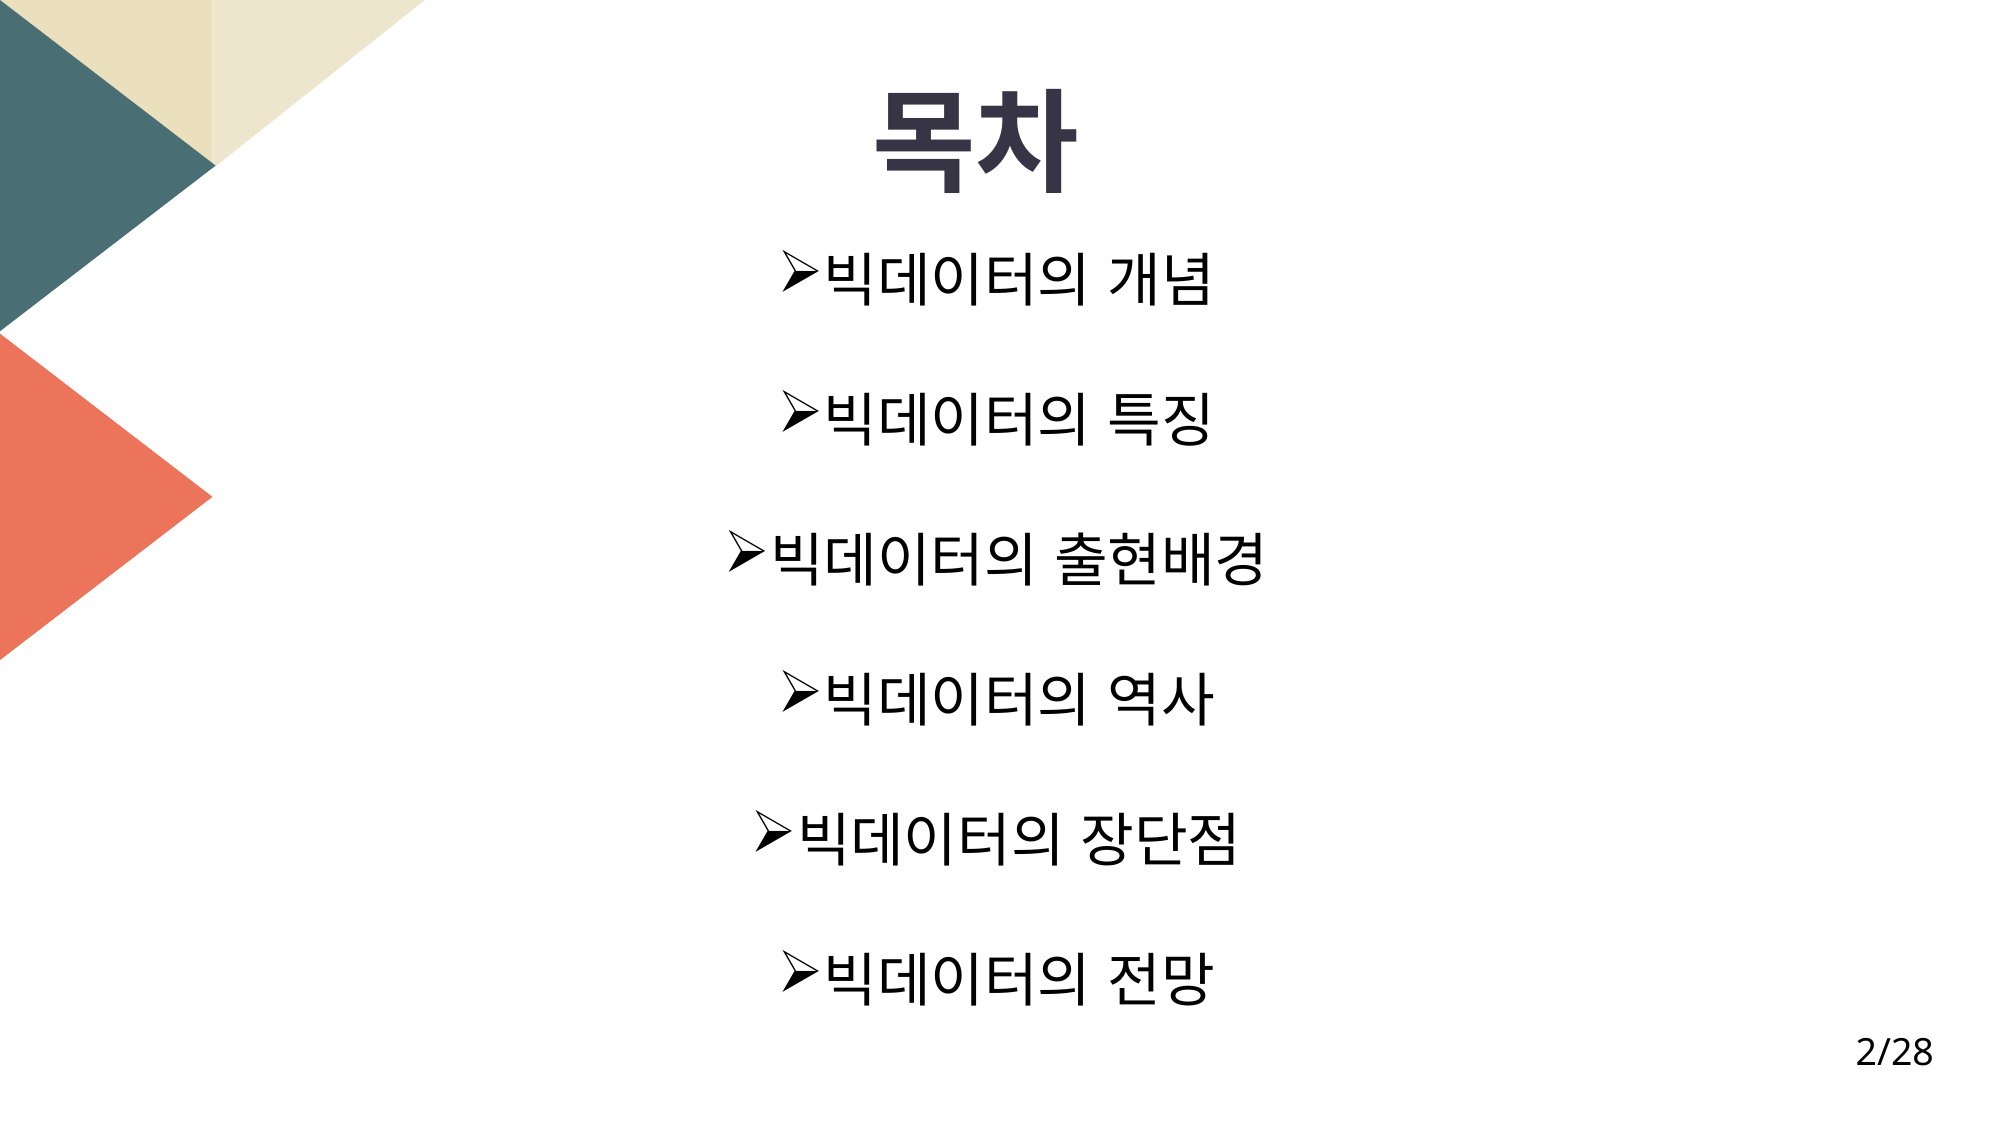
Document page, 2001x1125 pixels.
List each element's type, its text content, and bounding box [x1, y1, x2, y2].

text_box [408, 49, 1336, 158]
text_box 빅데이터의 개념 빅데이터의 특징 빅데이터의 출현배경 빅데이터의 역사 빅데이터의 장단점 빅데이터의 전망 [312, 236, 1680, 1081]
text_box 2/28 [1840, 1020, 1960, 1081]
text_box 목차 [857, 63, 1115, 214]
chart [761, 247, 1499, 708]
